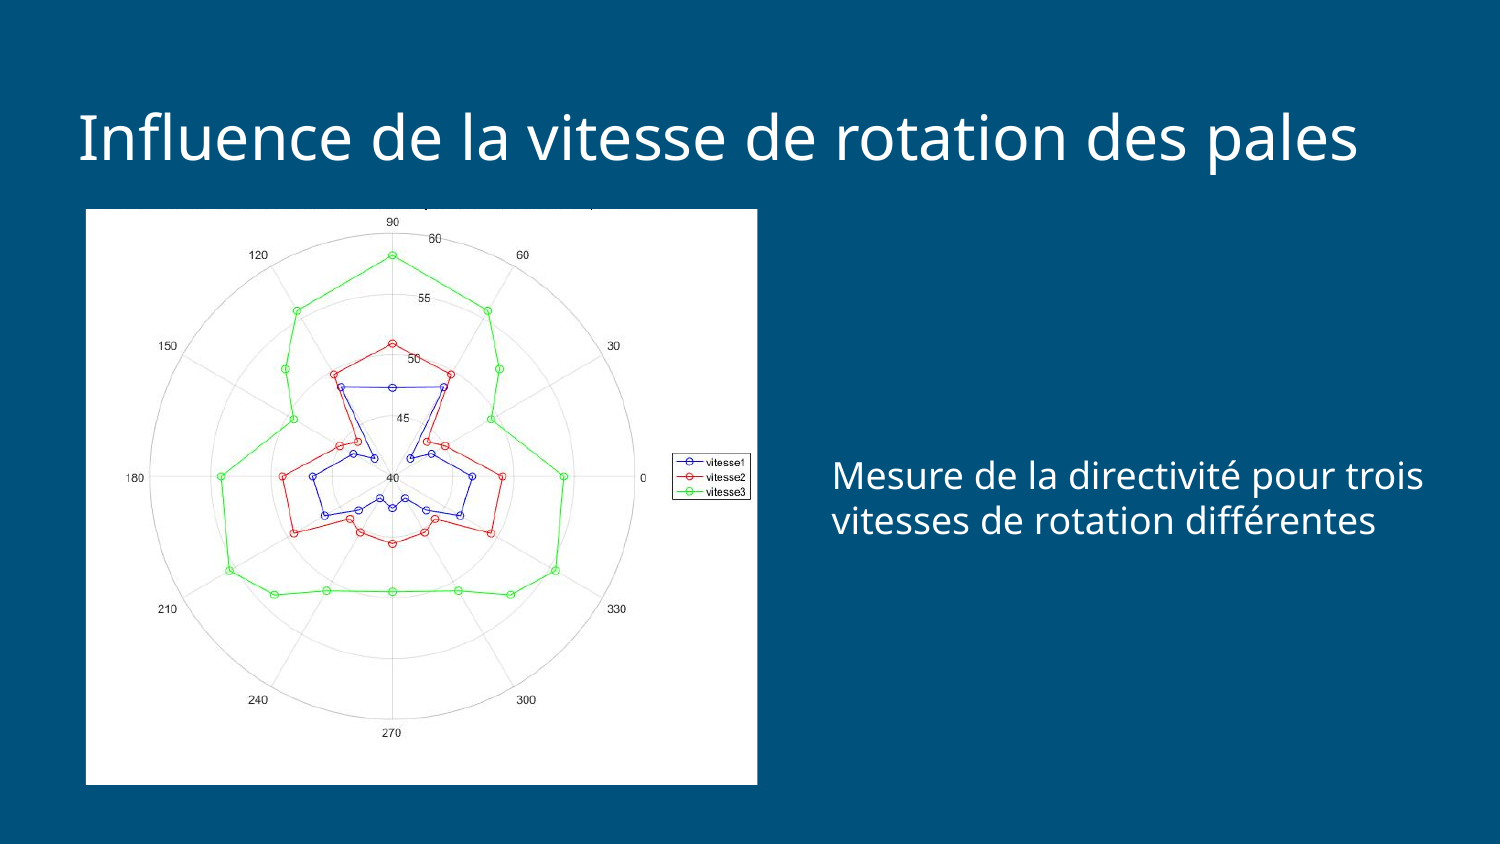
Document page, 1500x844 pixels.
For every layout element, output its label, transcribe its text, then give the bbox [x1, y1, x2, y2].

title Influence de la vitesse de rotation des pales [63, 75, 1437, 188]
picture [86, 210, 757, 784]
list Mesure de la directivité pour trois vitesses de rotation différentes [816, 447, 1461, 546]
